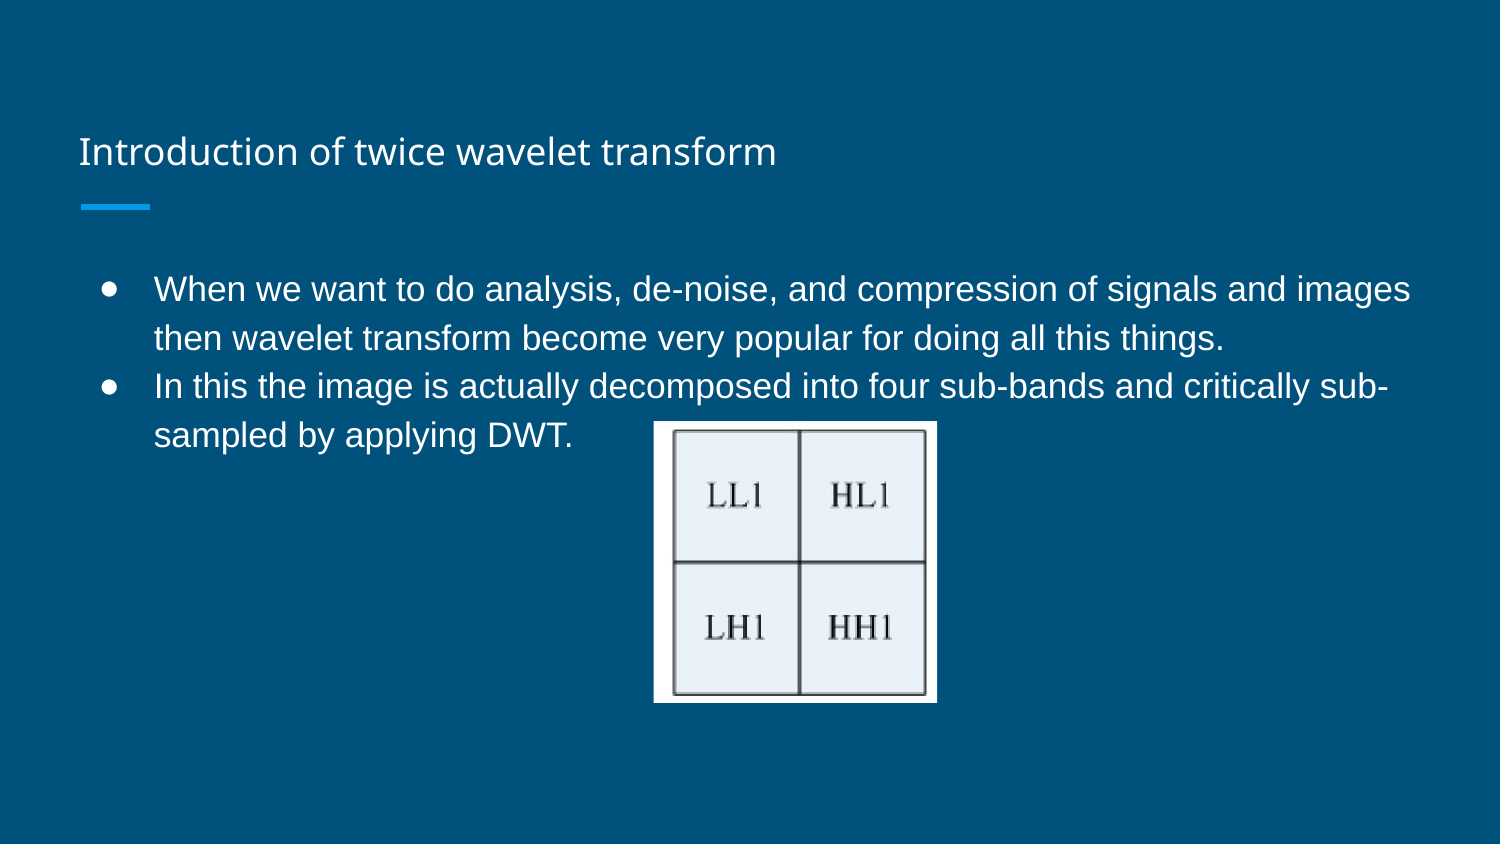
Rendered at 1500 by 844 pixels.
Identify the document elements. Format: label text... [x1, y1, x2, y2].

title Introduction of twice wavelet transform [63, 75, 1437, 188]
list When we want to do analysis, de-noise, and compression of signals and images then wavelet transform become very popular for doing all this things. In this the image is actually decomposed into four sub-bands and critically sub-sampled by applying DWT. [63, 244, 1437, 750]
picture [654, 422, 937, 702]
